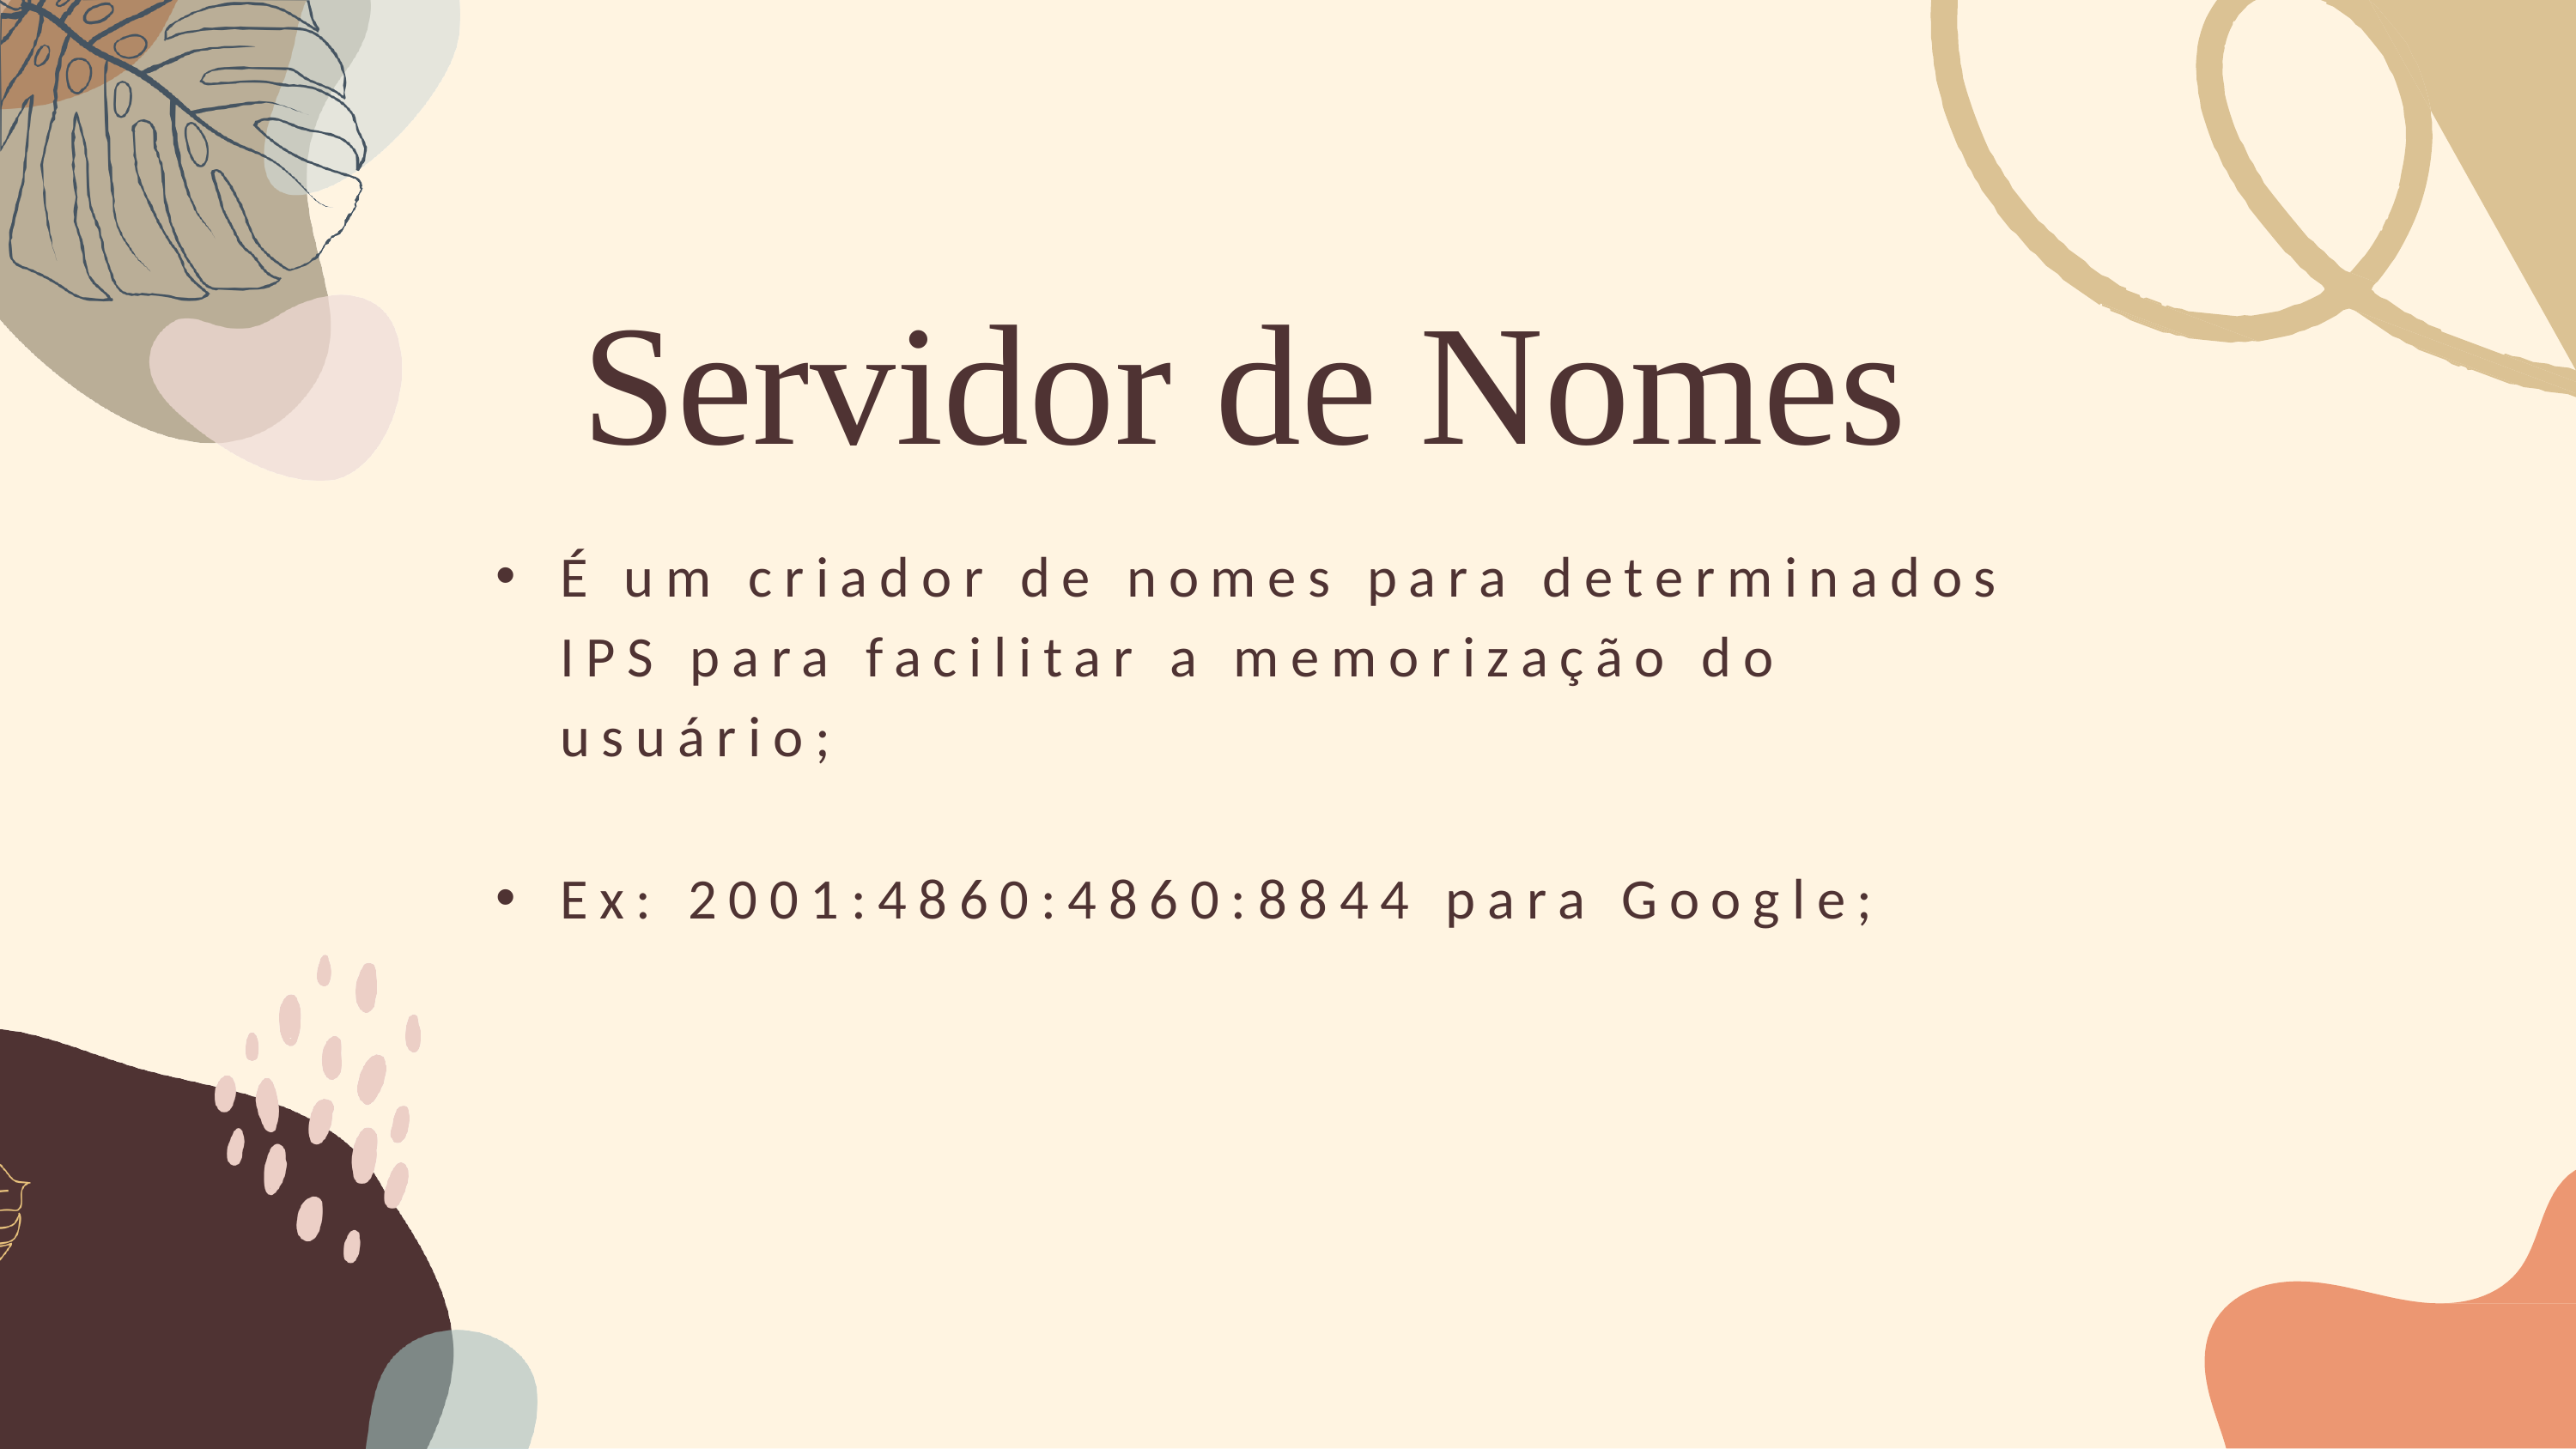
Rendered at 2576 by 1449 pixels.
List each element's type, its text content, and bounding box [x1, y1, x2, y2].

title Servidor de Nomes [580, 270, 1943, 514]
text_box [2204, 1169, 2576, 1449]
text_box [1930, 0, 2576, 397]
picture [0, 0, 460, 481]
text_box É um criador de nomes para determinados IPS para facilitar a memorização do usuário; Ex: 2001:4860:4860:8844 para Google; [494, 527, 2082, 1012]
picture [0, 955, 538, 1449]
